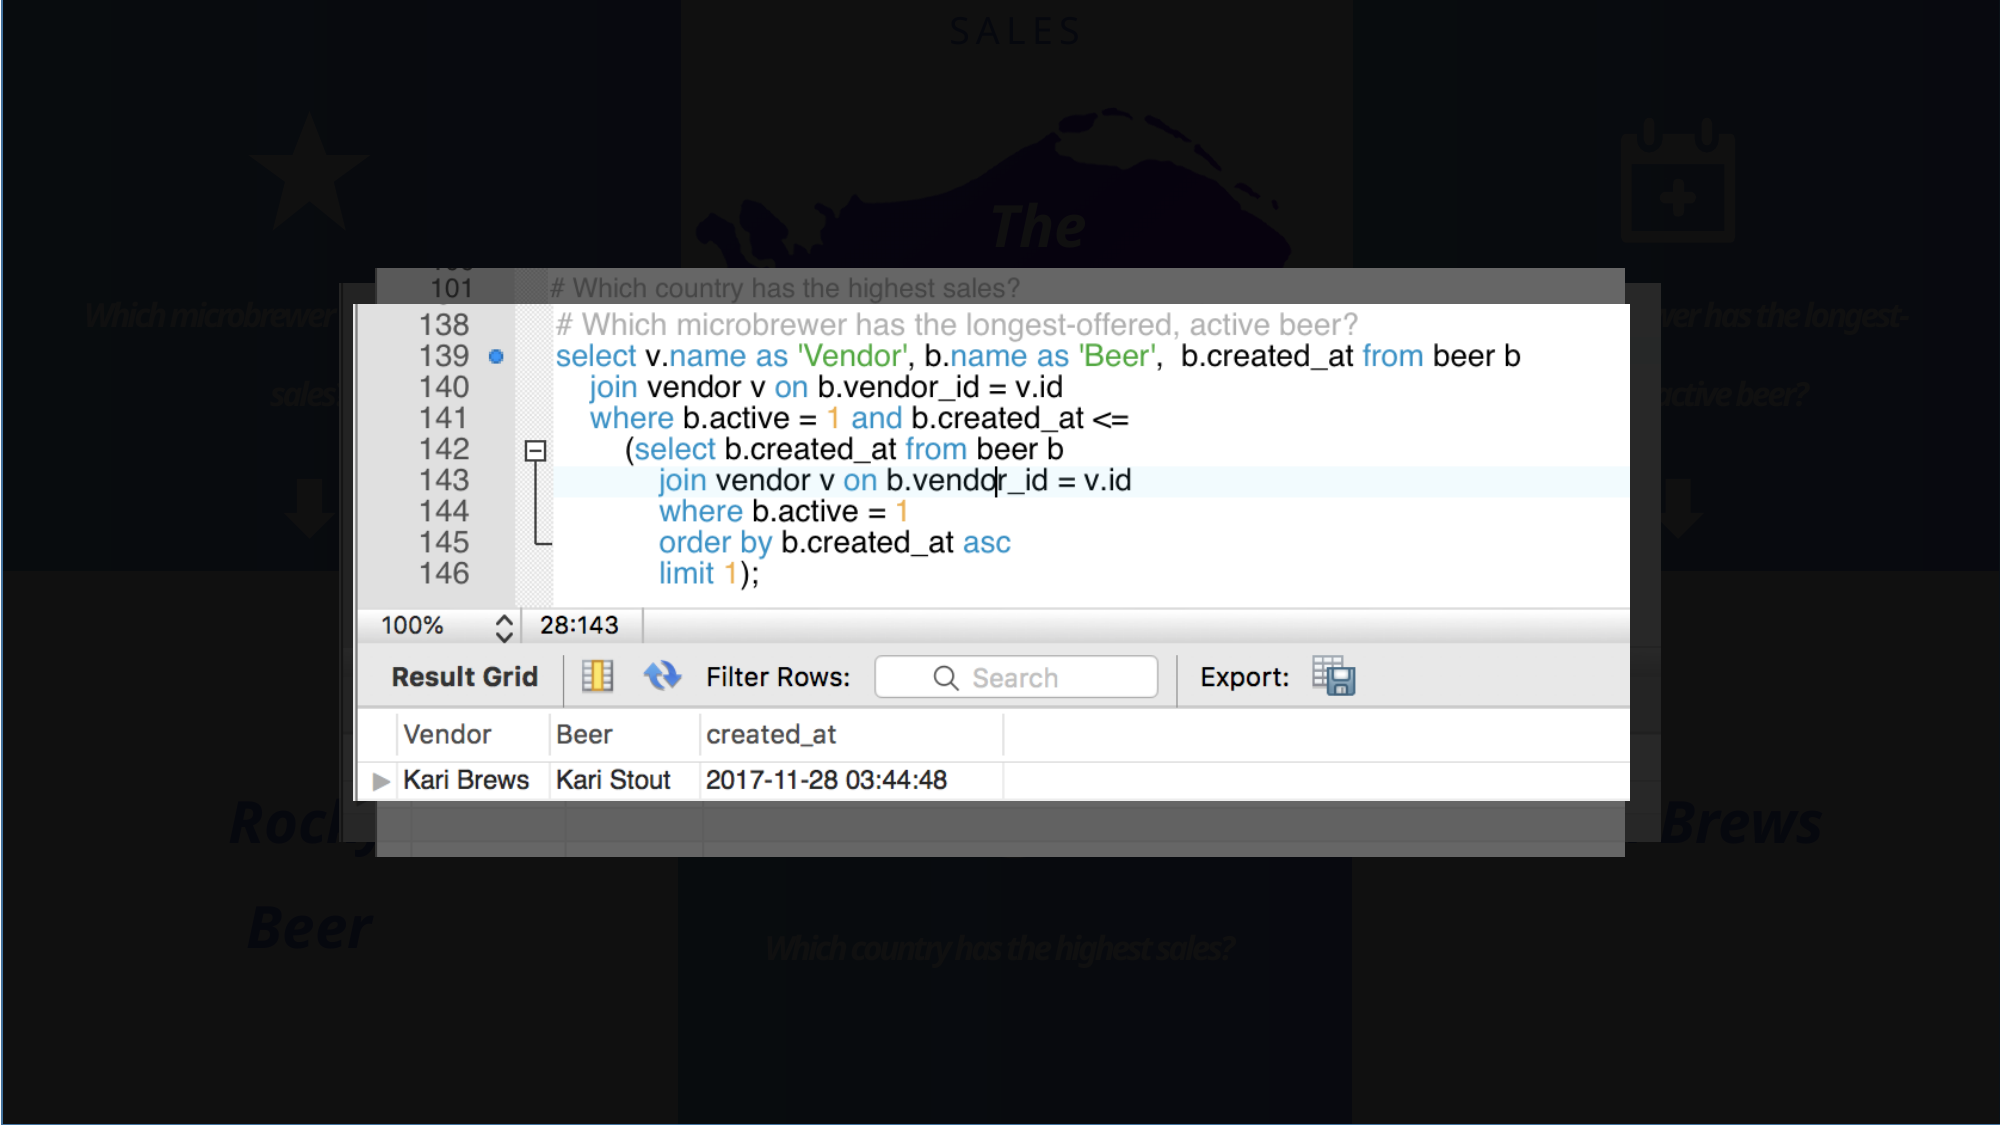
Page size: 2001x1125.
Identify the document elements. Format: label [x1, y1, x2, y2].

text_box [2, 0, 2000, 1125]
